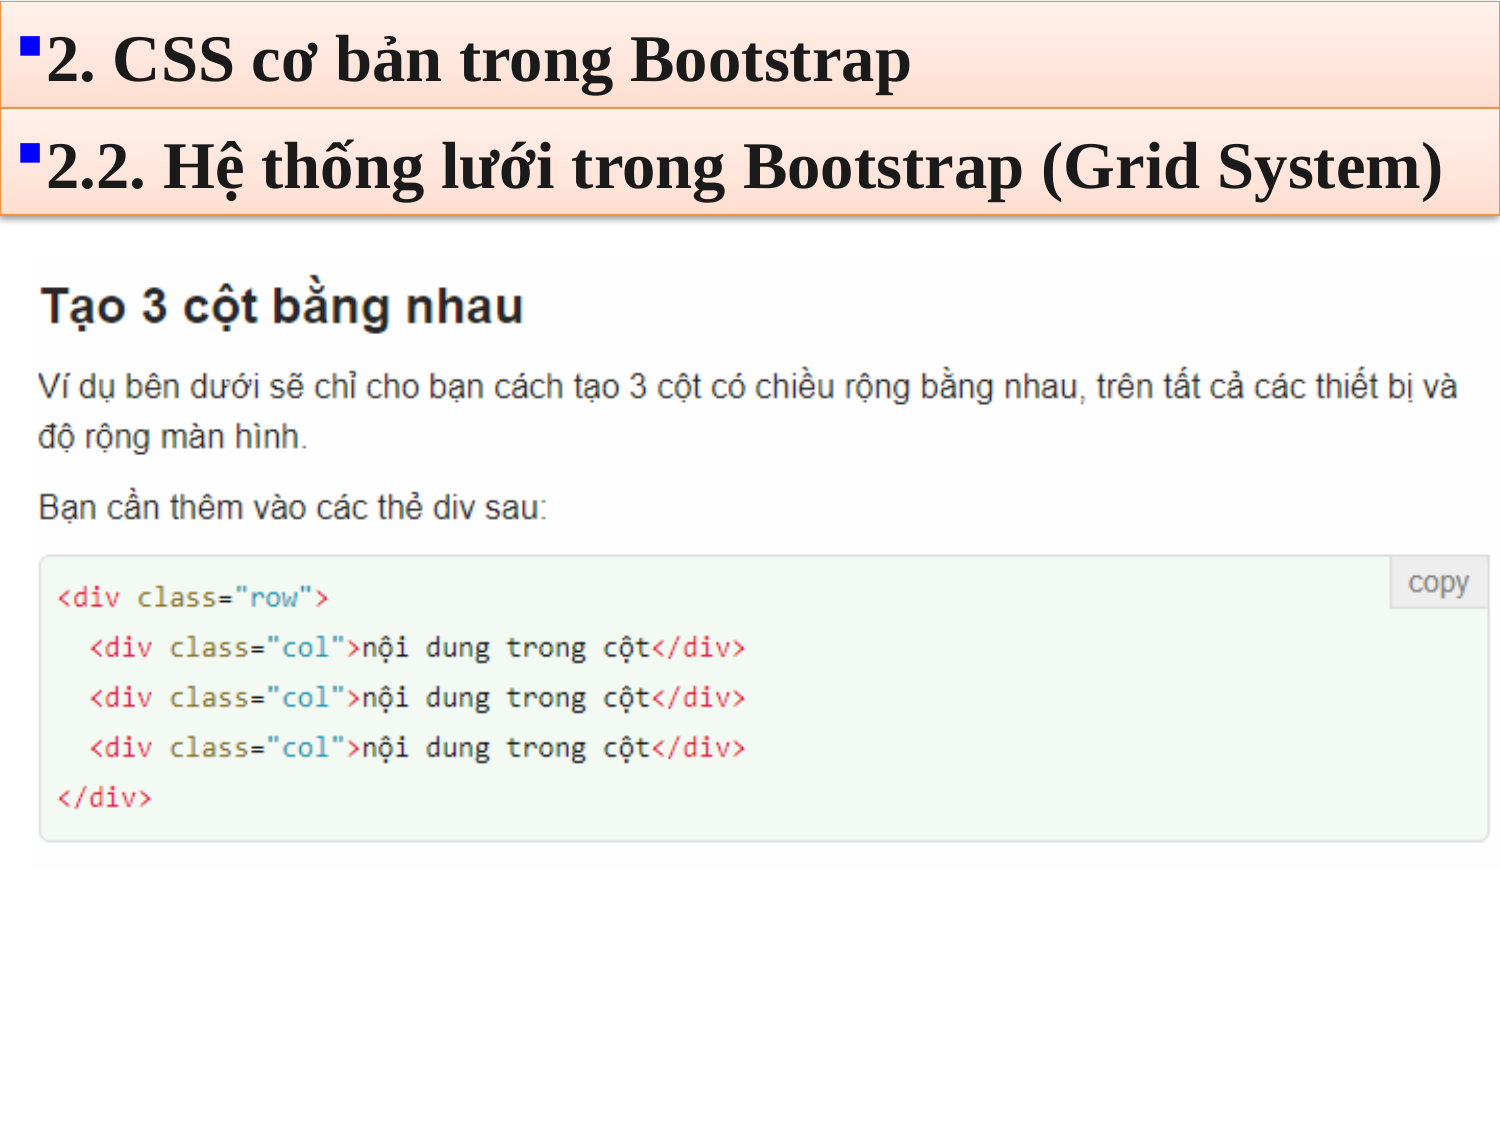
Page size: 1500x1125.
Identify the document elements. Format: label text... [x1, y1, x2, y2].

text_box 2.2. Hệ thống lưới trong Bootstrap (Grid System) [0, 107, 1500, 216]
text_box 2. CSS cơ bản trong Bootstrap [0, 1, 1500, 107]
picture [29, 260, 1500, 870]
